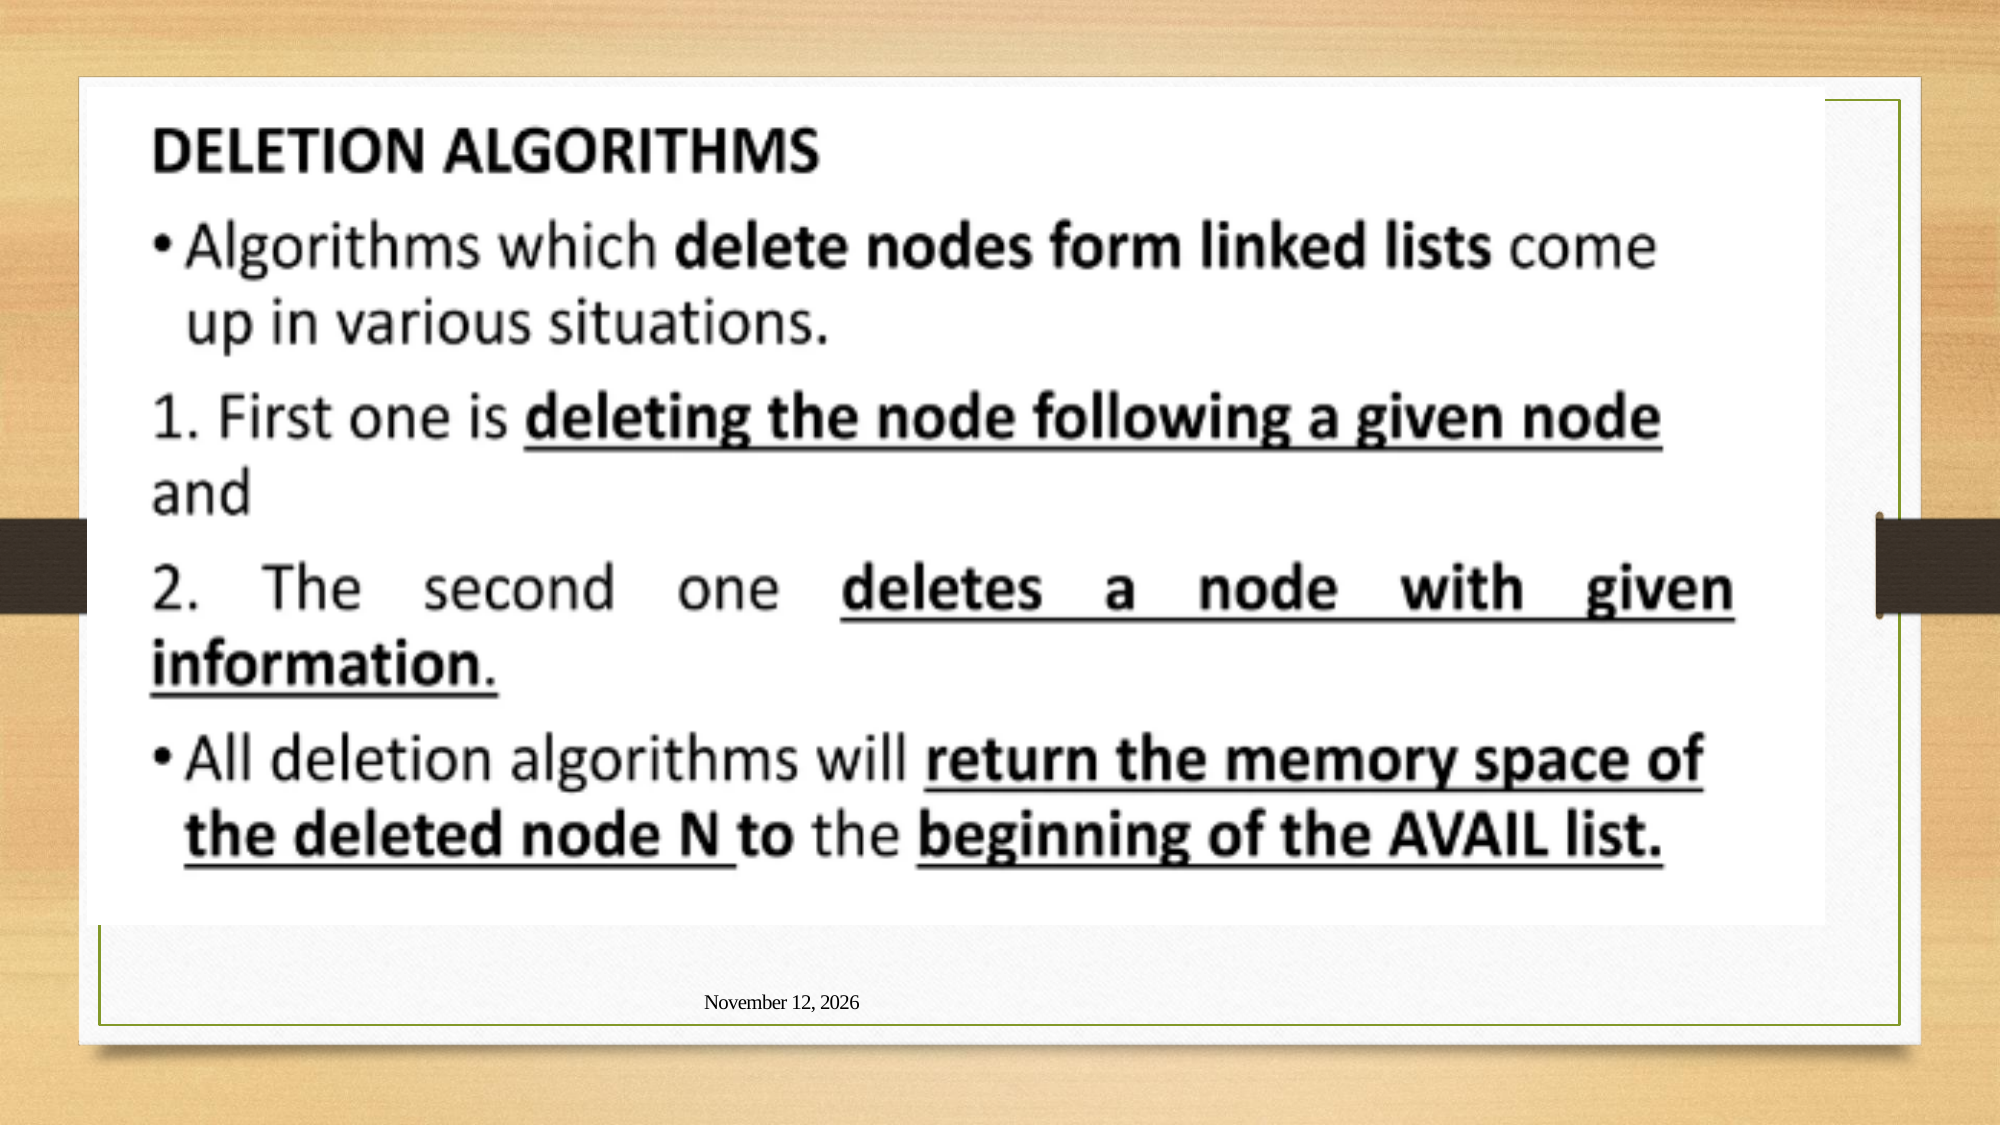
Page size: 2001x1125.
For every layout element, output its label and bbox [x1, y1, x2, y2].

slide_number [702, 989, 987, 1017]
picture [0, 0, 2000, 1125]
